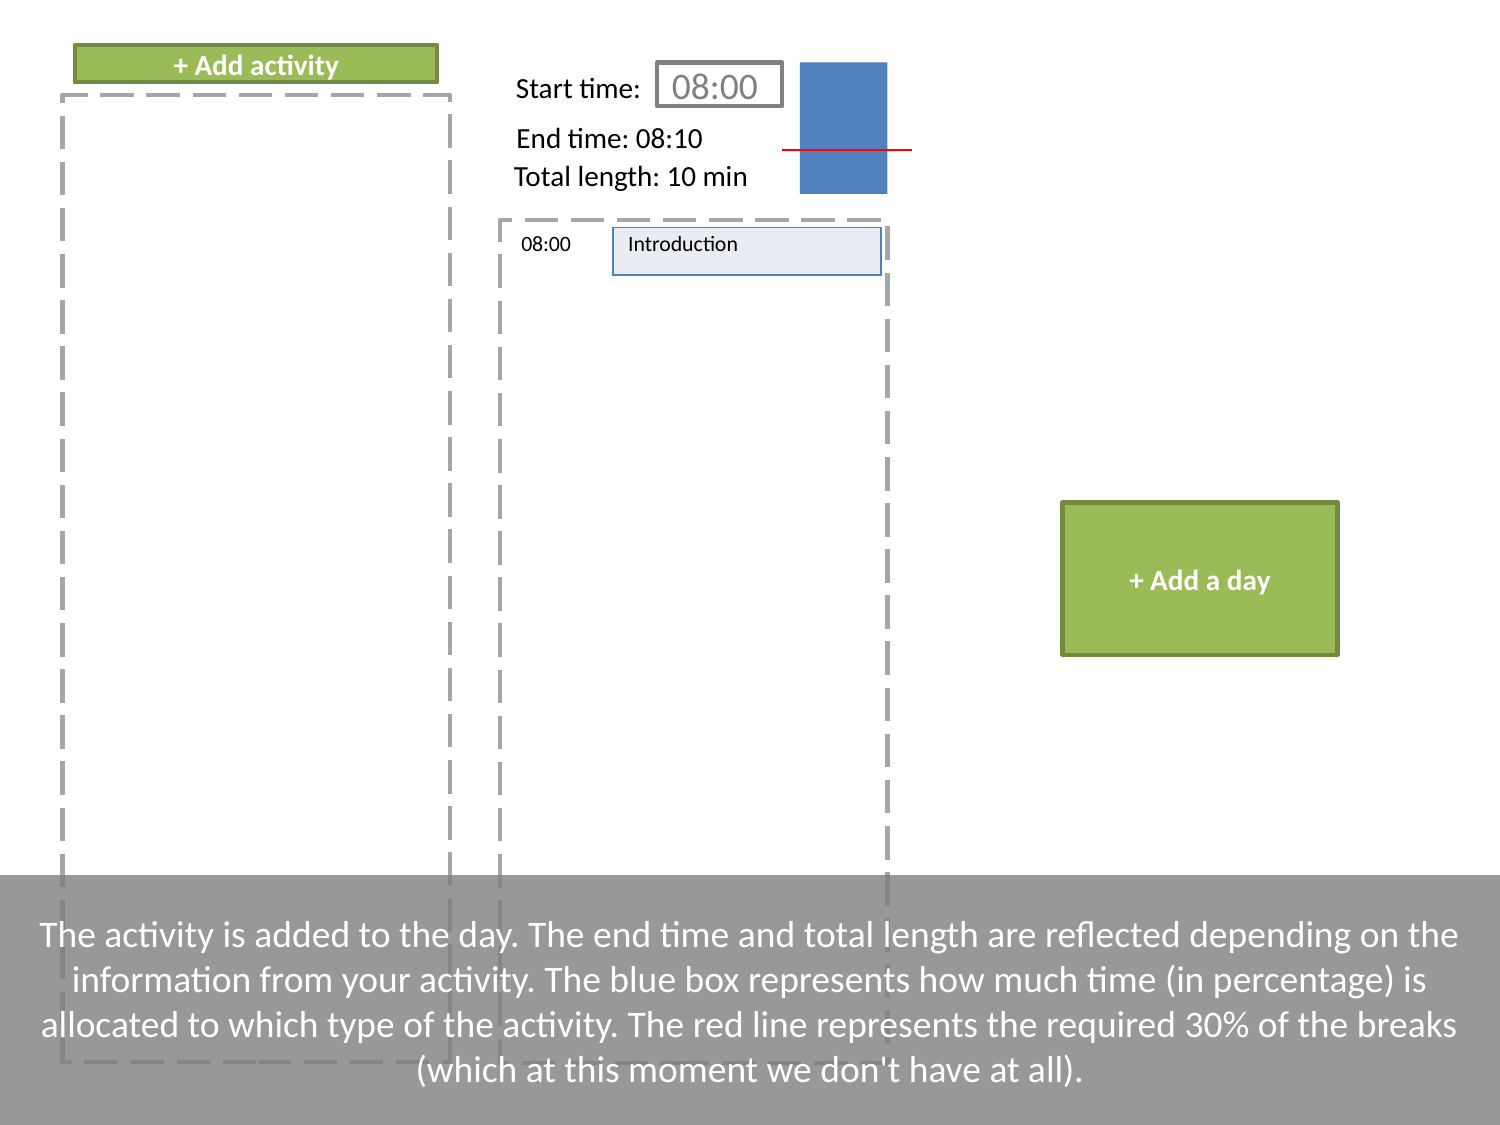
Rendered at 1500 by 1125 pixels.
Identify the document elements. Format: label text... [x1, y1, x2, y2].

text_box The activity is added to the day. The end time and total length are reflected depending on the information from your activity. The blue box represents how much time (in percentage) is allocated to which type of the activity. The red line represents the required 30% of the breaks (which at this moment we don't have at all). [0, 873, 1500, 1125]
text_box [798, 60, 890, 149]
text_box Total length: 10 min [498, 149, 838, 200]
text_box 08:00 [655, 60, 784, 108]
text_box Start time: [501, 62, 657, 111]
table_header Introduction [614, 228, 880, 274]
text_box End time: 08:10 [501, 111, 718, 162]
text_box [60, 93, 452, 873]
text_box + Add a day [1060, 500, 1340, 657]
text_box [498, 218, 890, 873]
text_box + Add activity [73, 43, 439, 84]
text_box [798, 159, 890, 196]
table_header 08:00 [506, 227, 612, 275]
